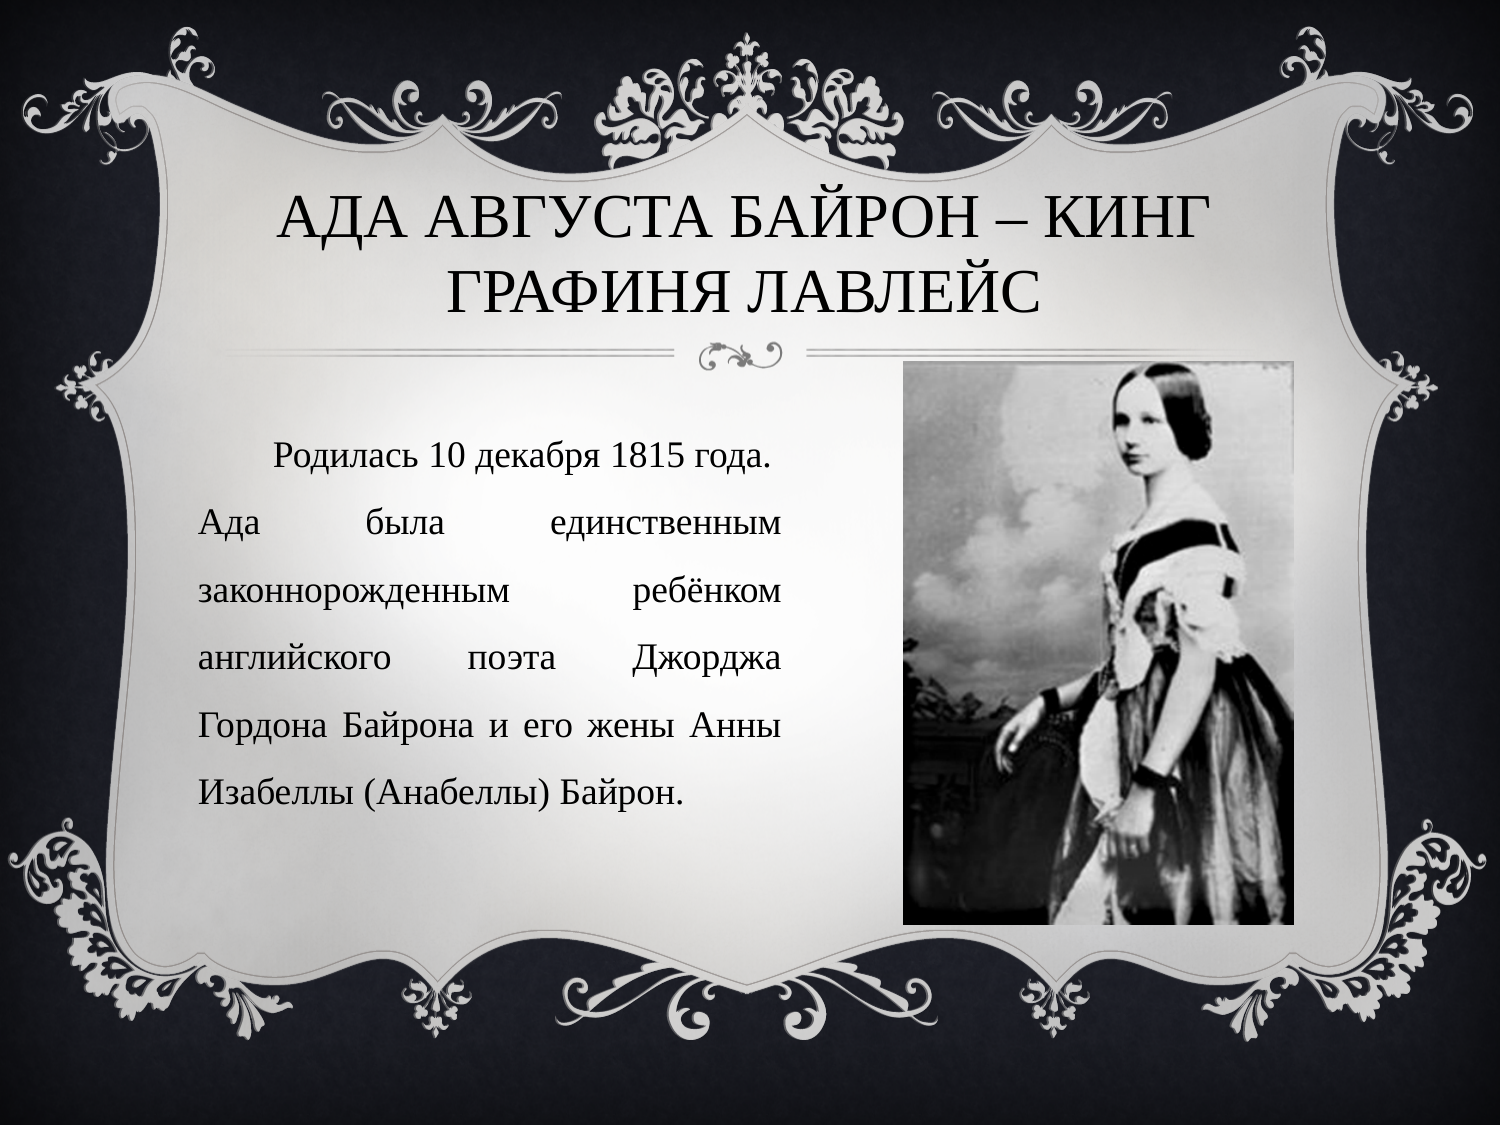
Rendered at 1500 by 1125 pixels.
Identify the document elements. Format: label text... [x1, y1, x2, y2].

title АДА АВГУСТА БАЙРОН – КИНГ ГРАФИНЯ ЛАВЛЕЙС [219, 178, 1270, 333]
list Родилась 10 декабря 1815 года. Ада была единственным законнорожденным ребёнком английского поэта Джорджа Гордона Байрона и его жены Анны Изабеллы (Анабеллы) Байрон. [183, 399, 798, 831]
picture [0, 0, 1500, 1125]
